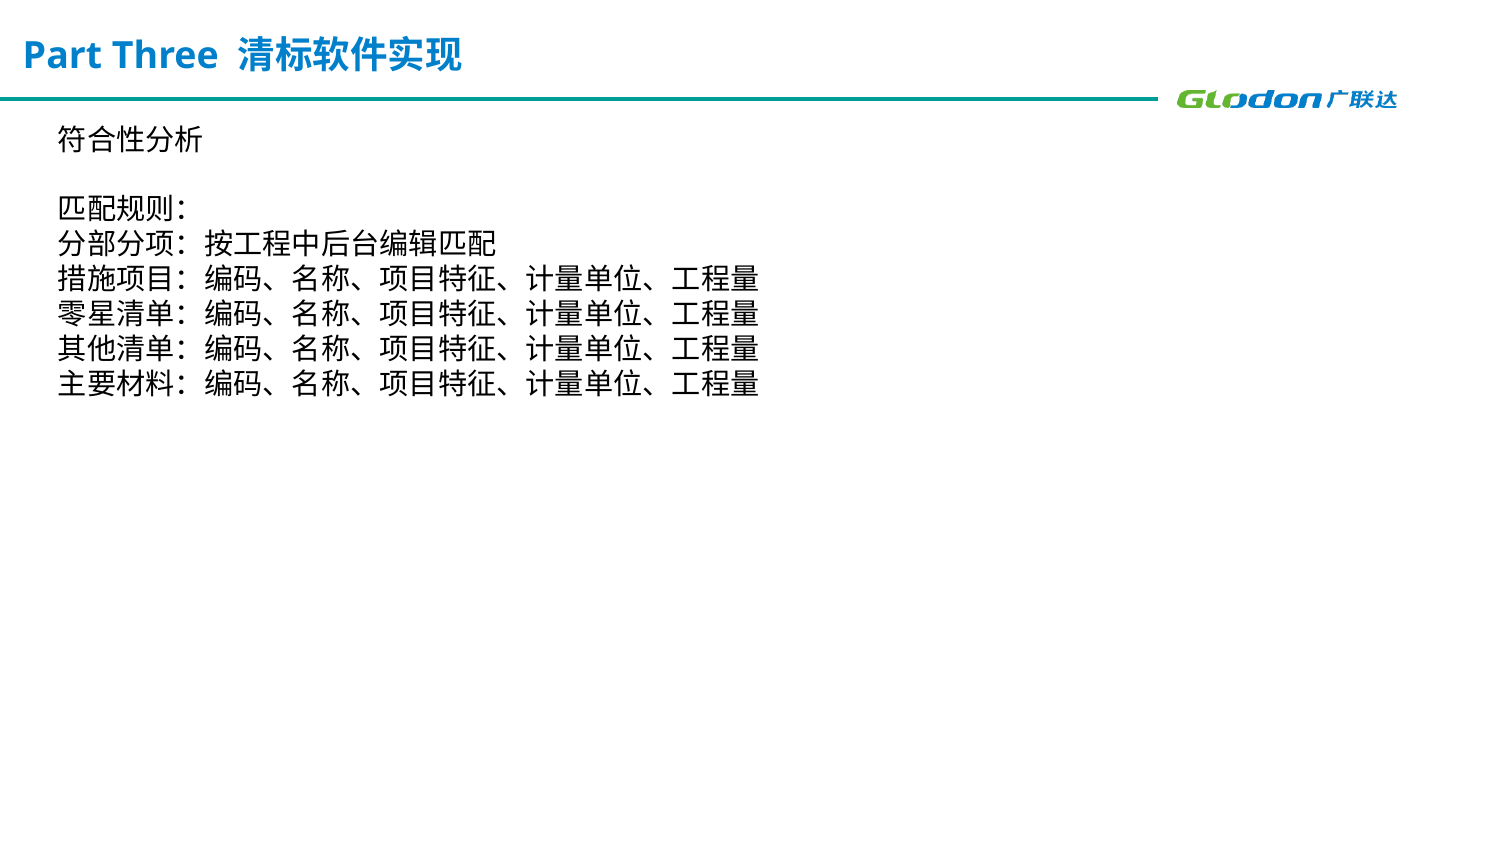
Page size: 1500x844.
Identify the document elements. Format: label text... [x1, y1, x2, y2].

text_box Part Three 清标软件实现 [7, 23, 478, 84]
text_box 符合性分析 匹配规则： 分部分项：按工程中后台编辑匹配 措施项目：编码、名称、项目特征、计量单位、工程量 零星清单：编码、名称、项目特征、计量单位、工程量 其他清单：编码、名称、项目特征、计量单位、工程量 主要材料：编码、名称、项目特征、计量单位、工程量 [43, 113, 1411, 443]
picture [1177, 90, 1397, 108]
